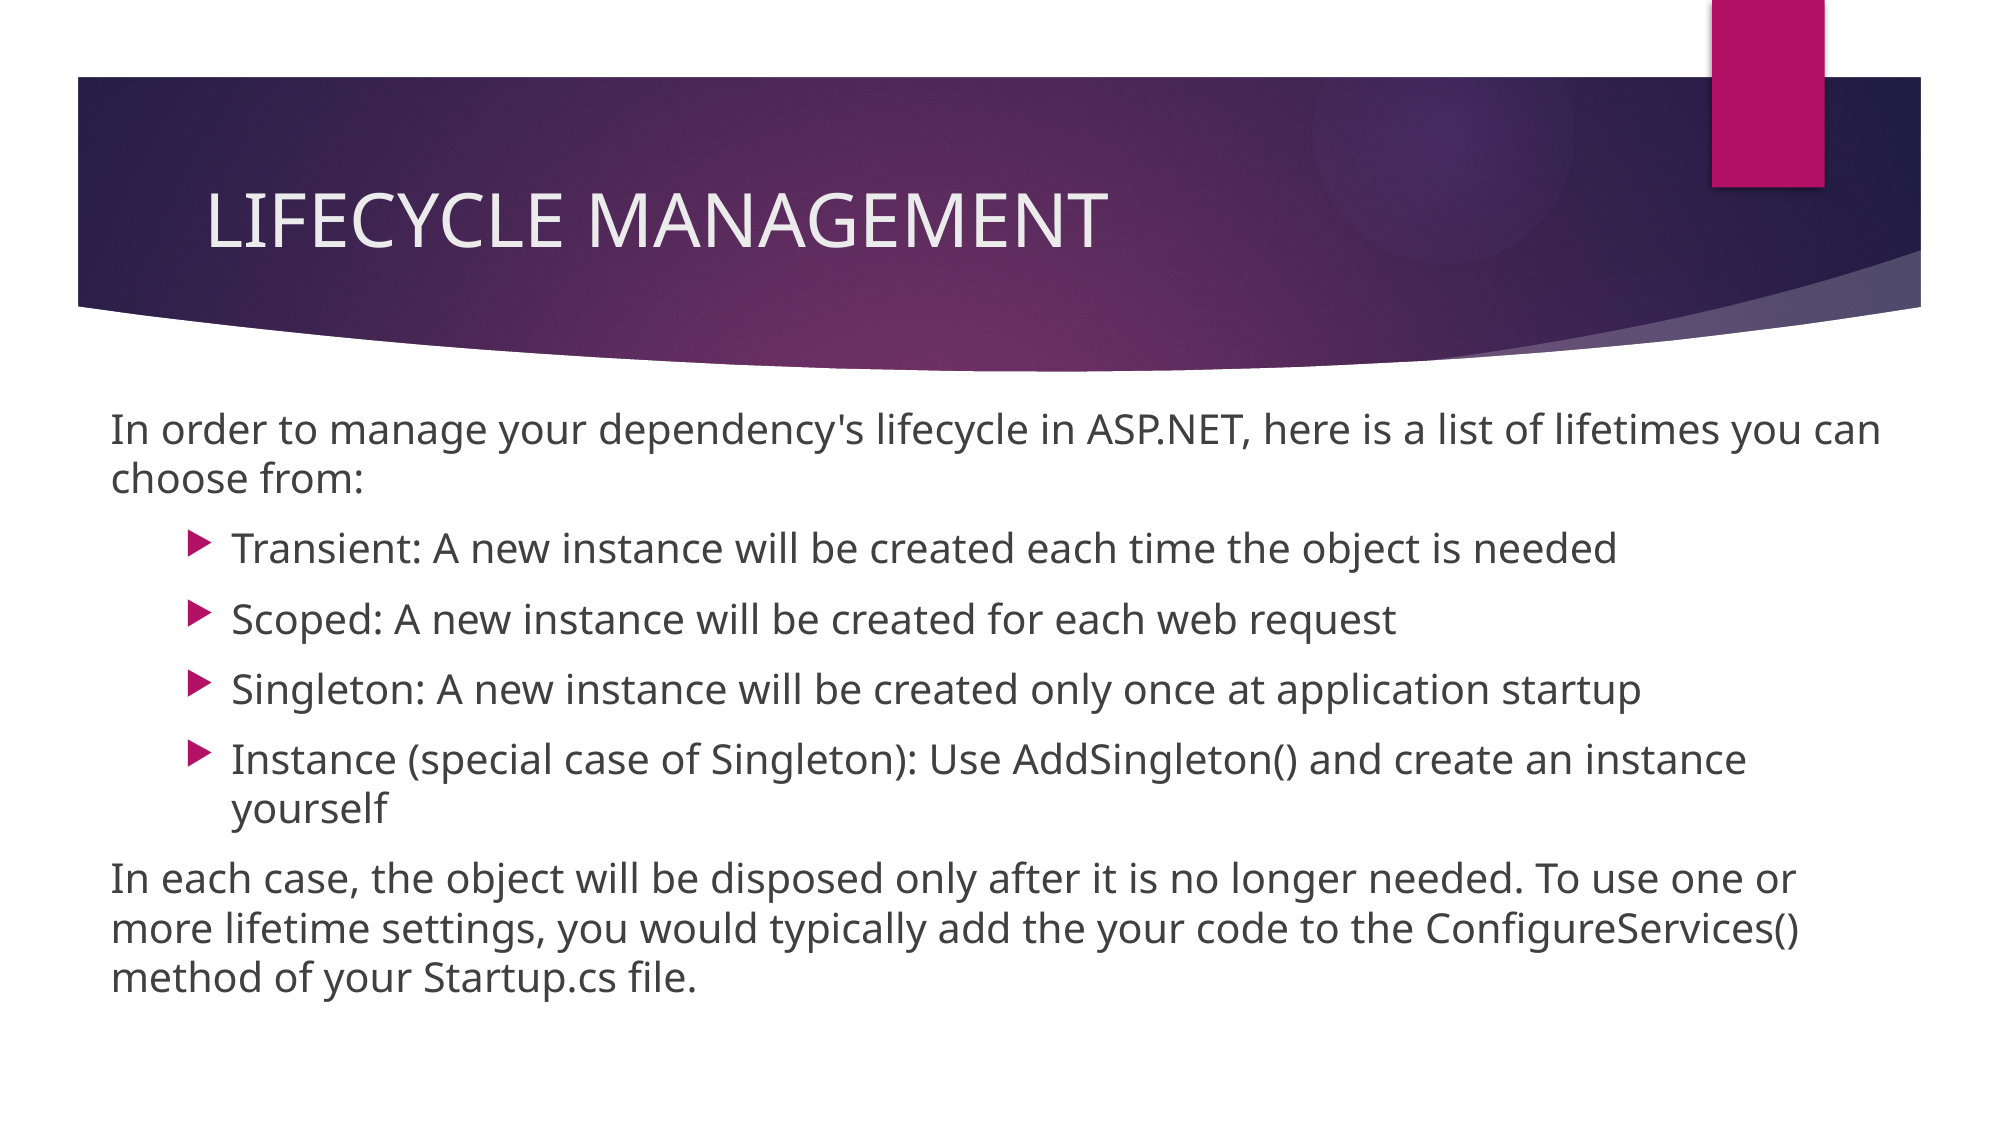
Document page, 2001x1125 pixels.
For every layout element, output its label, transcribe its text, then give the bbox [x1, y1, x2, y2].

title LIFECYCLE MANAGEMENT [189, 159, 1627, 276]
list In order to manage your dependency's lifecycle in ASP.NET, here is a list of lifetimes you can choose from: Transient: A new instance will be created each time the object is needed Scoped: A new instance will be created for each web request Singleton: A new instance will be created only once at application startup Instance (special case of Singleton): Use AddSingleton() and create an instance yourself In each case, the object will be disposed only after it is no longer needed. To use one or more lifetime settings, you would typically add the your code to the ConfigureServices() method of your Startup.cs file. [95, 395, 1905, 1011]
